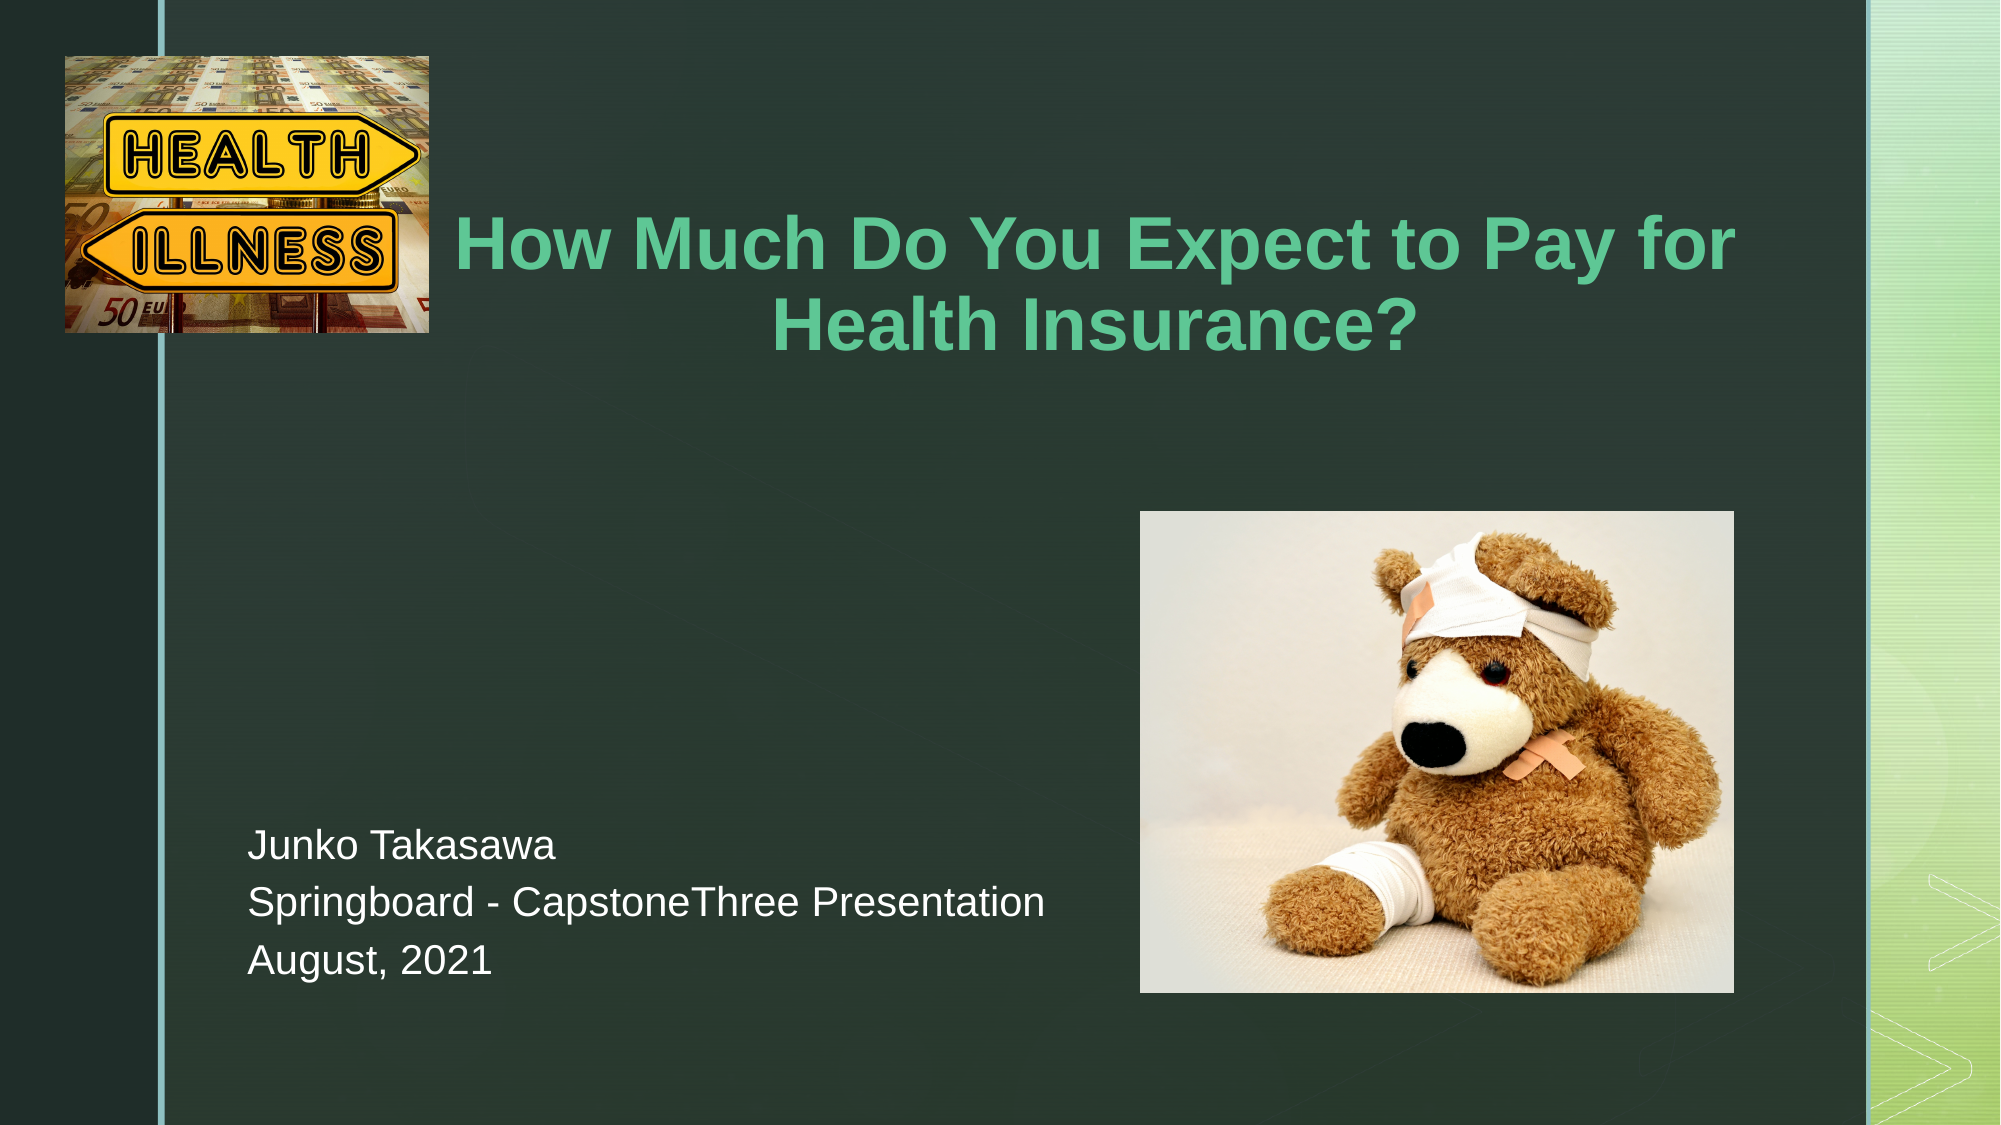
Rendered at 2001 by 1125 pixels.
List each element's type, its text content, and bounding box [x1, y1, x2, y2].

picture [1871, 0, 2001, 1125]
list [1139, 511, 1735, 993]
picture [65, 55, 429, 333]
title How Much Do You Expect to Pay for Health Insurance? [428, 196, 1765, 374]
text_box Junko Takasawa Springboard - CapstoneThree Presentation August, 2021 [232, 815, 1084, 993]
